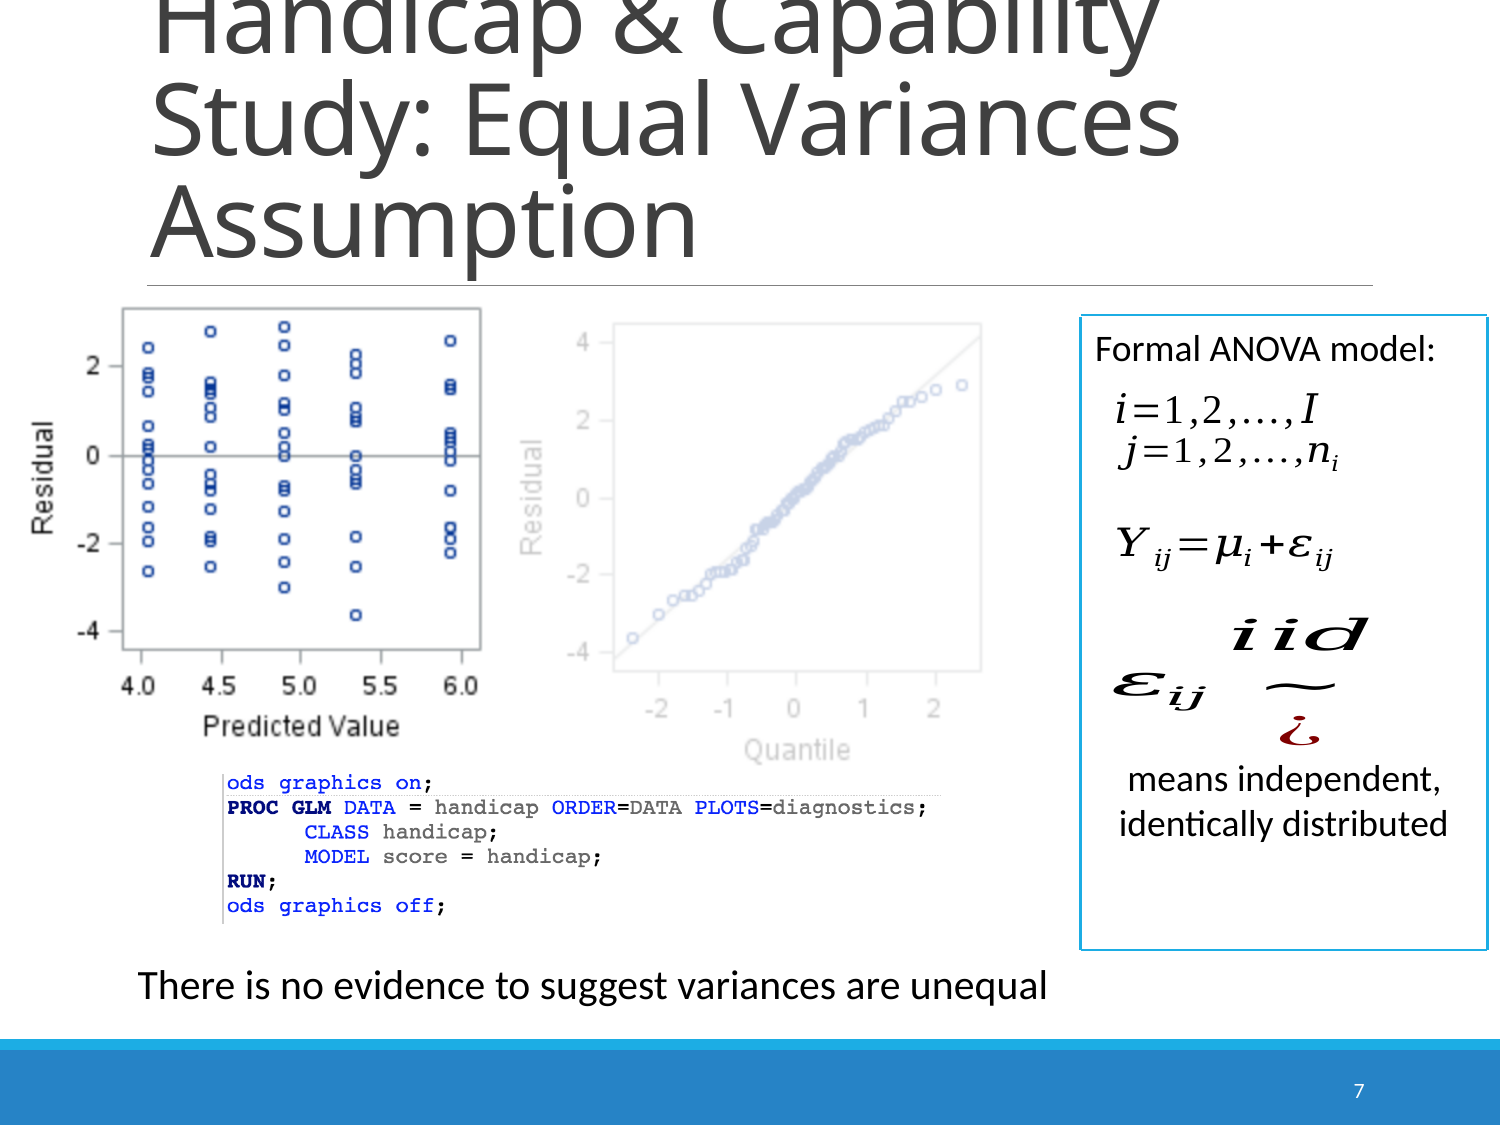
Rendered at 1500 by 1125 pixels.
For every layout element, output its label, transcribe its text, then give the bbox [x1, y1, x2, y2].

picture [18, 296, 1013, 925]
text_box Formal ANOVA model: [1090, 325, 1475, 377]
text_box There is no evidence to suggest variances are unequal [122, 950, 1113, 1015]
title Handicap & Capability Study: Equal Variances Assumption [135, 47, 1373, 285]
slide_number 7 [1218, 1059, 1380, 1120]
